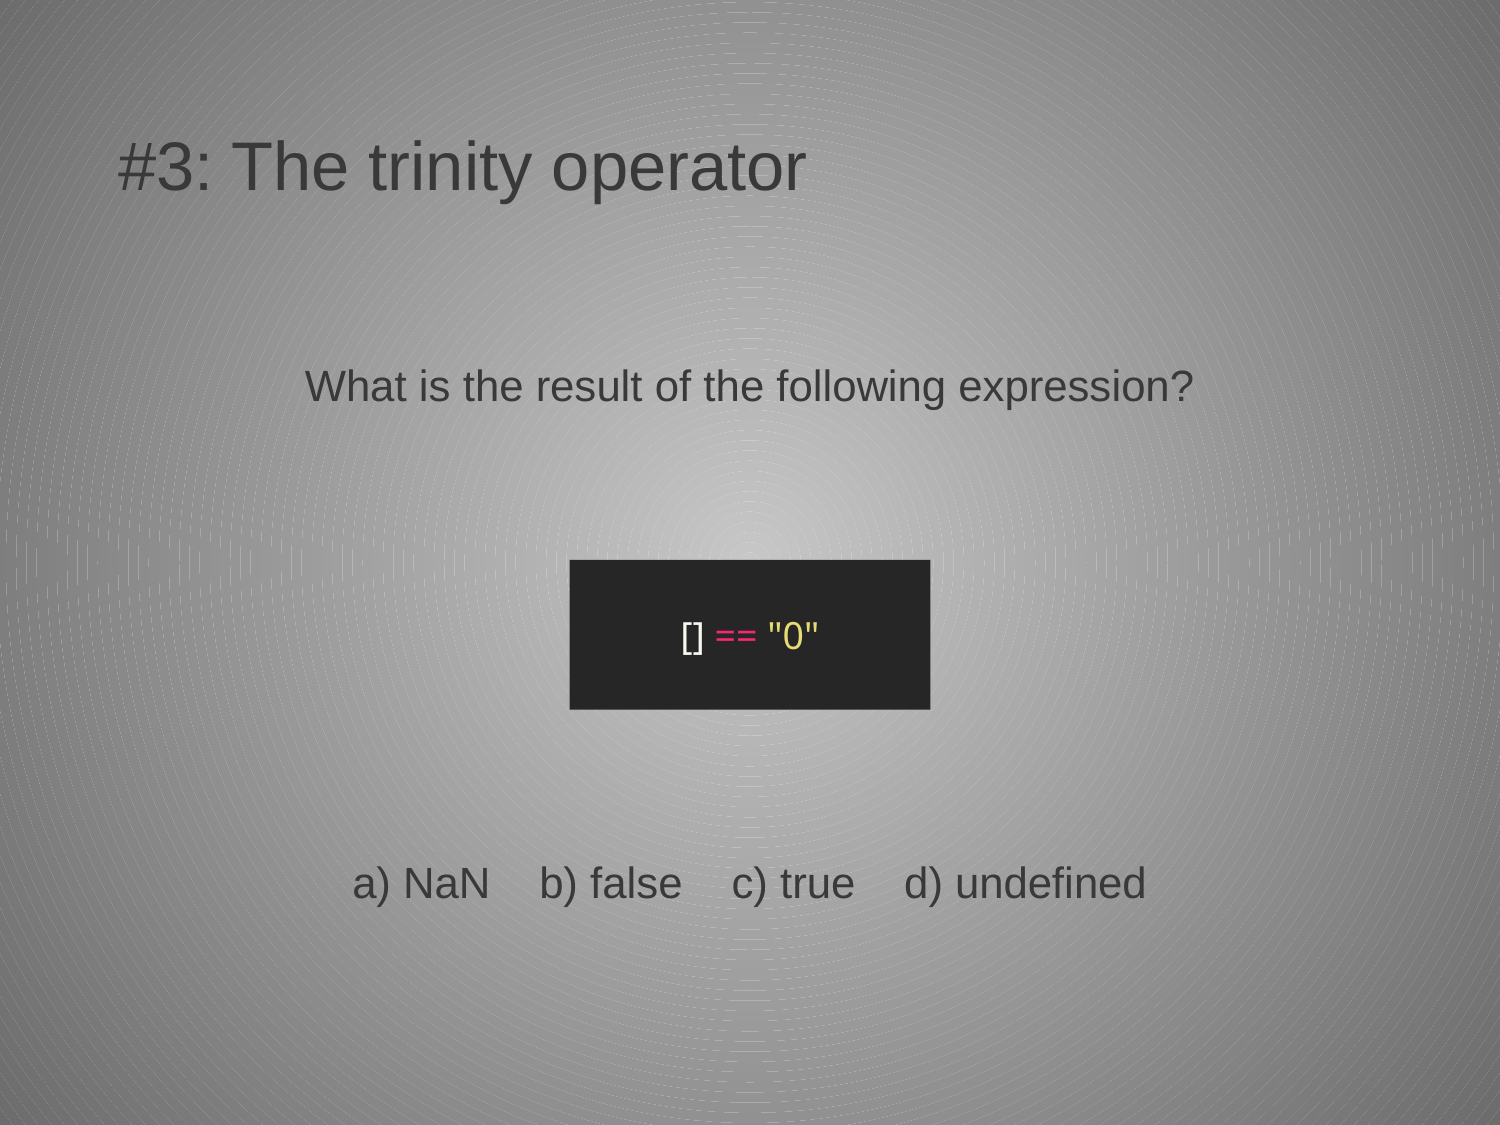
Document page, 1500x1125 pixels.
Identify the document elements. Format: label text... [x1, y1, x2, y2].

text_box a) NaN b) false c) true d) undefined [103, 848, 1397, 922]
text_box [] == "0" [569, 559, 931, 710]
title #3: The trinity operator [103, 59, 1397, 278]
list What is the result of the following expression? [103, 350, 1397, 424]
